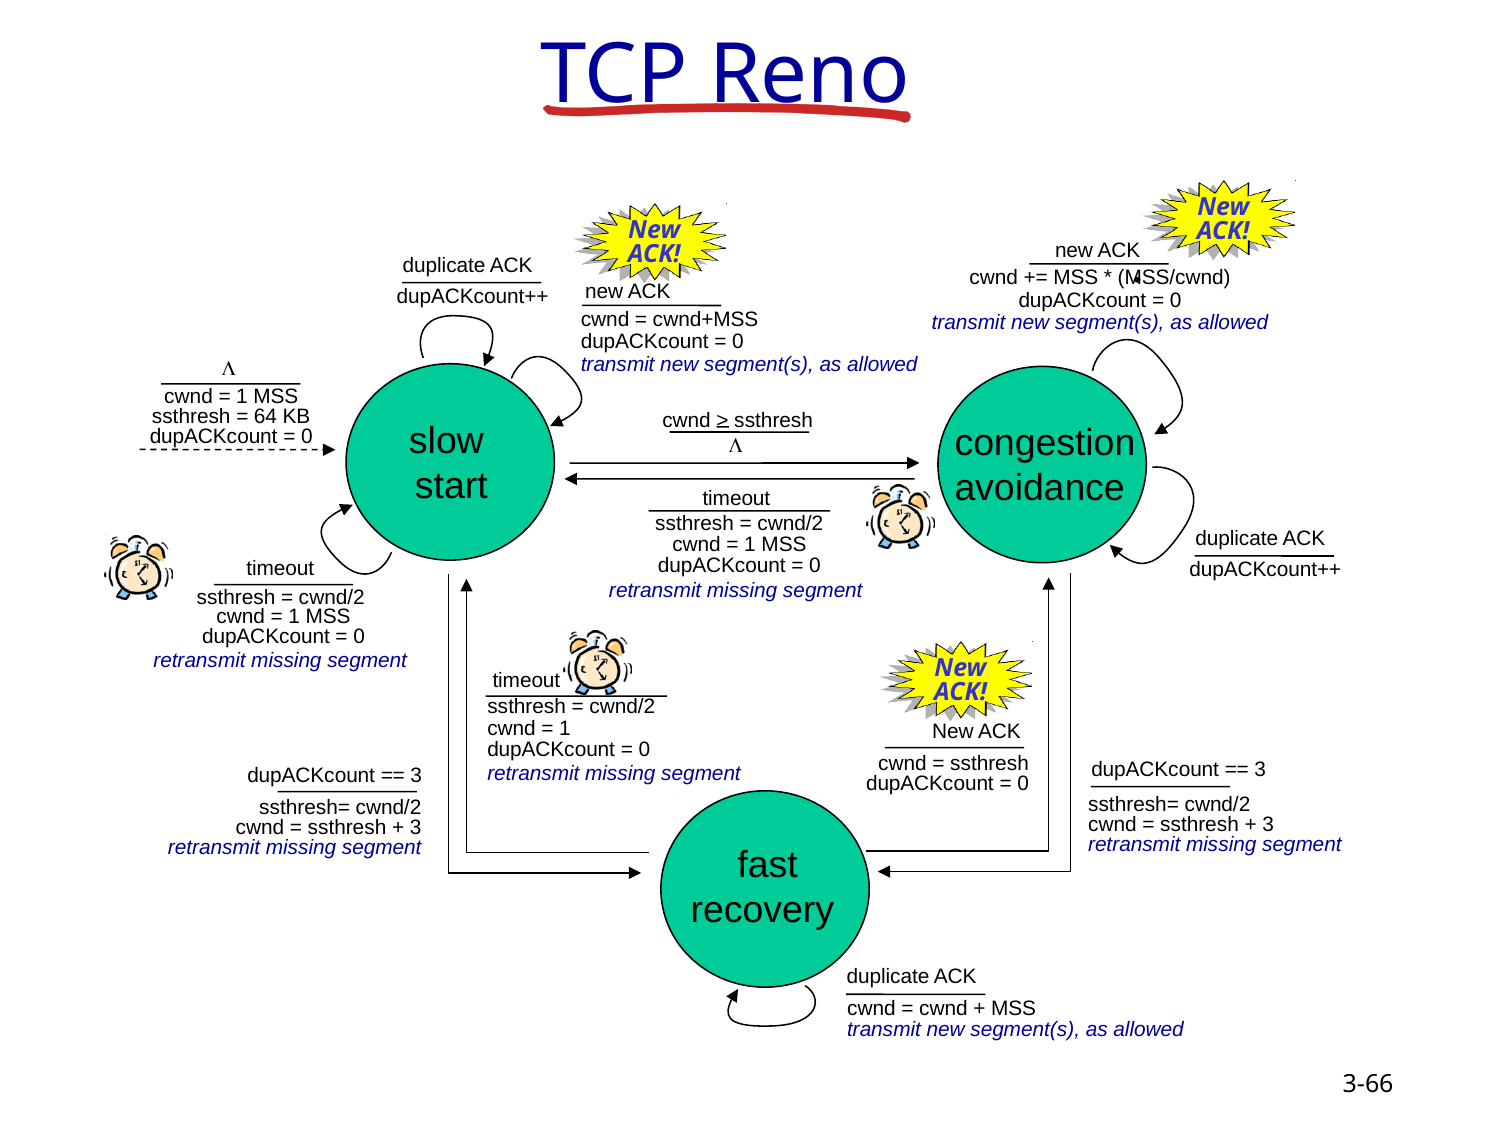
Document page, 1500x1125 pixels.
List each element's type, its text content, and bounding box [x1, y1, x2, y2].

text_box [850, 577, 1049, 852]
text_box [914, 224, 1357, 572]
picture [541, 98, 915, 128]
slide_number 3-66 [1327, 1060, 1477, 1106]
title TCP Reno [87, 6, 1363, 133]
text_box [574, 203, 727, 283]
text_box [660, 790, 1200, 1073]
picture [562, 630, 632, 695]
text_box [880, 641, 1033, 721]
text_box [152, 689, 764, 891]
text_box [877, 572, 1358, 888]
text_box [1143, 180, 1296, 260]
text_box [134, 243, 933, 681]
picture [866, 484, 935, 549]
picture [103, 535, 173, 600]
